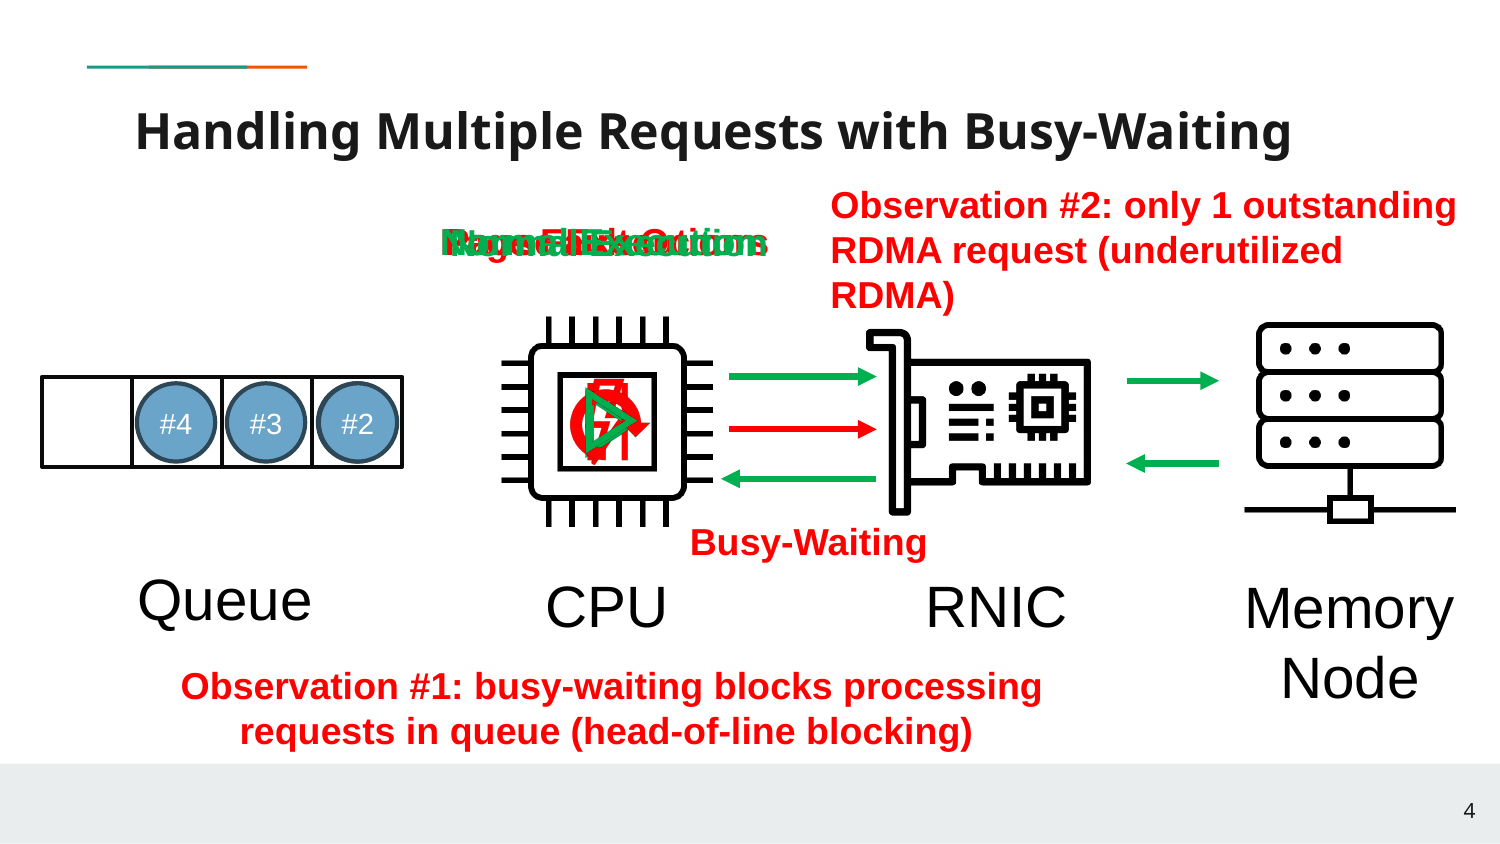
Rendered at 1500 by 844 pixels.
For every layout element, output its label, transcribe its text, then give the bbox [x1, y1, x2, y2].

title Handling Multiple Requests with Busy-Waiting [119, 84, 1446, 172]
text_box RNIC [910, 562, 1083, 647]
text_box Memory Node [1229, 571, 1471, 718]
picture [866, 309, 1091, 534]
text_box Normal Execution [425, 210, 774, 271]
text_box Observation #1: busy-waiting blocks processing requests in queue (head-of-line blocking) [160, 654, 1064, 760]
slide_number 4 [1400, 779, 1491, 844]
picture [1209, 281, 1491, 563]
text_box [41, 376, 403, 468]
picture [466, 281, 748, 563]
text_box CPU [530, 571, 684, 647]
text_box Busy-Waiting [744, 510, 943, 571]
text_box Observation #2: only 1 outstanding RDMA request (underutilized RDMA) [815, 173, 1491, 324]
text_box Queue [122, 555, 328, 640]
text_box Normal Execution [435, 211, 784, 272]
